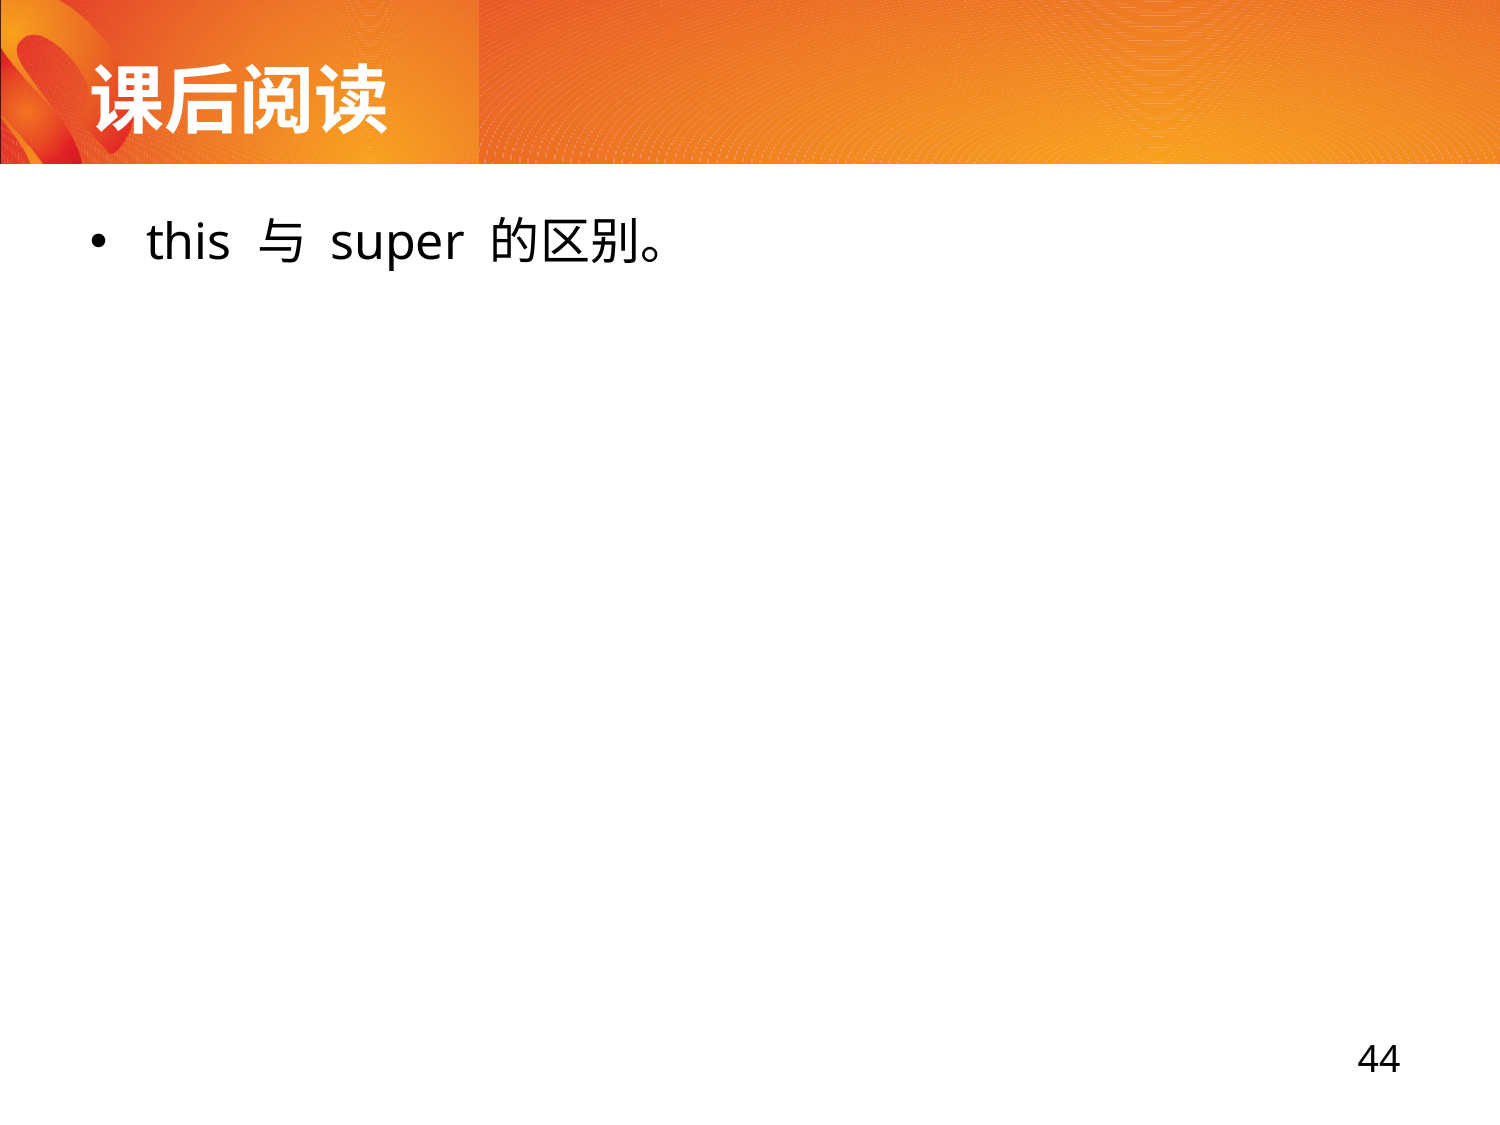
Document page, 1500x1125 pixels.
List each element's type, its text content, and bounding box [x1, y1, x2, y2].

list this 与 super 的区别。 [75, 190, 1425, 1005]
picture [0, 0, 1500, 164]
title 课后阅读 [75, 45, 1425, 167]
